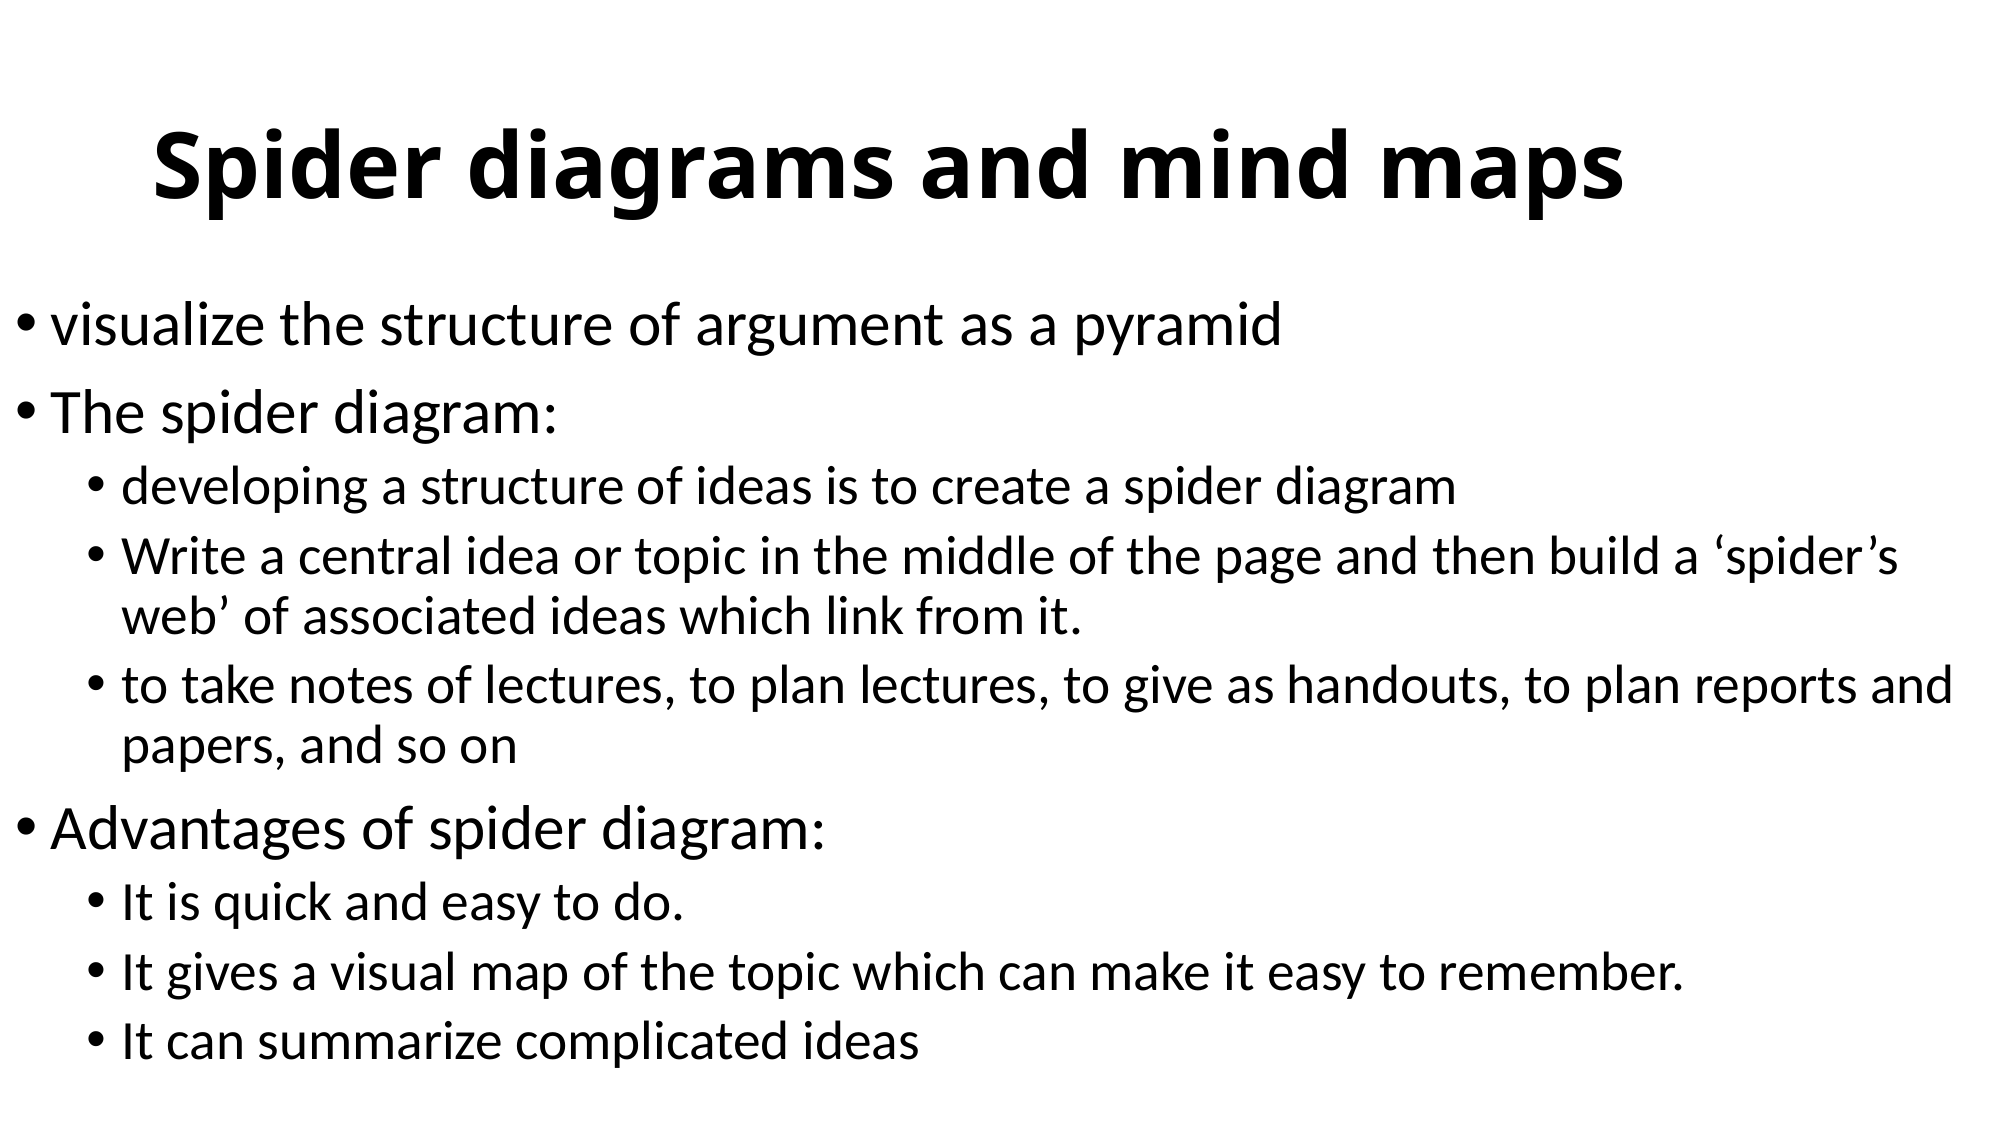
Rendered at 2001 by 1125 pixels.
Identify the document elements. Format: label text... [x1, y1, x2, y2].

title Spider diagrams and mind maps [137, 59, 1863, 278]
list visualize the structure of argument as a pyramid The spider diagram: developing a structure of ideas is to create a spider diagram Write a central idea or topic in the middle of the page and then build a ‘spider’s web’ of associated ideas which link from it. to take notes of lectures, to plan lectures, to give as handouts, to plan reports and papers, and so on Advantages of spider diagram: It is quick and easy to do. It gives a visual map of the topic which can make it easy to remember. It can summarize complicated ideas [0, 283, 2000, 1081]
